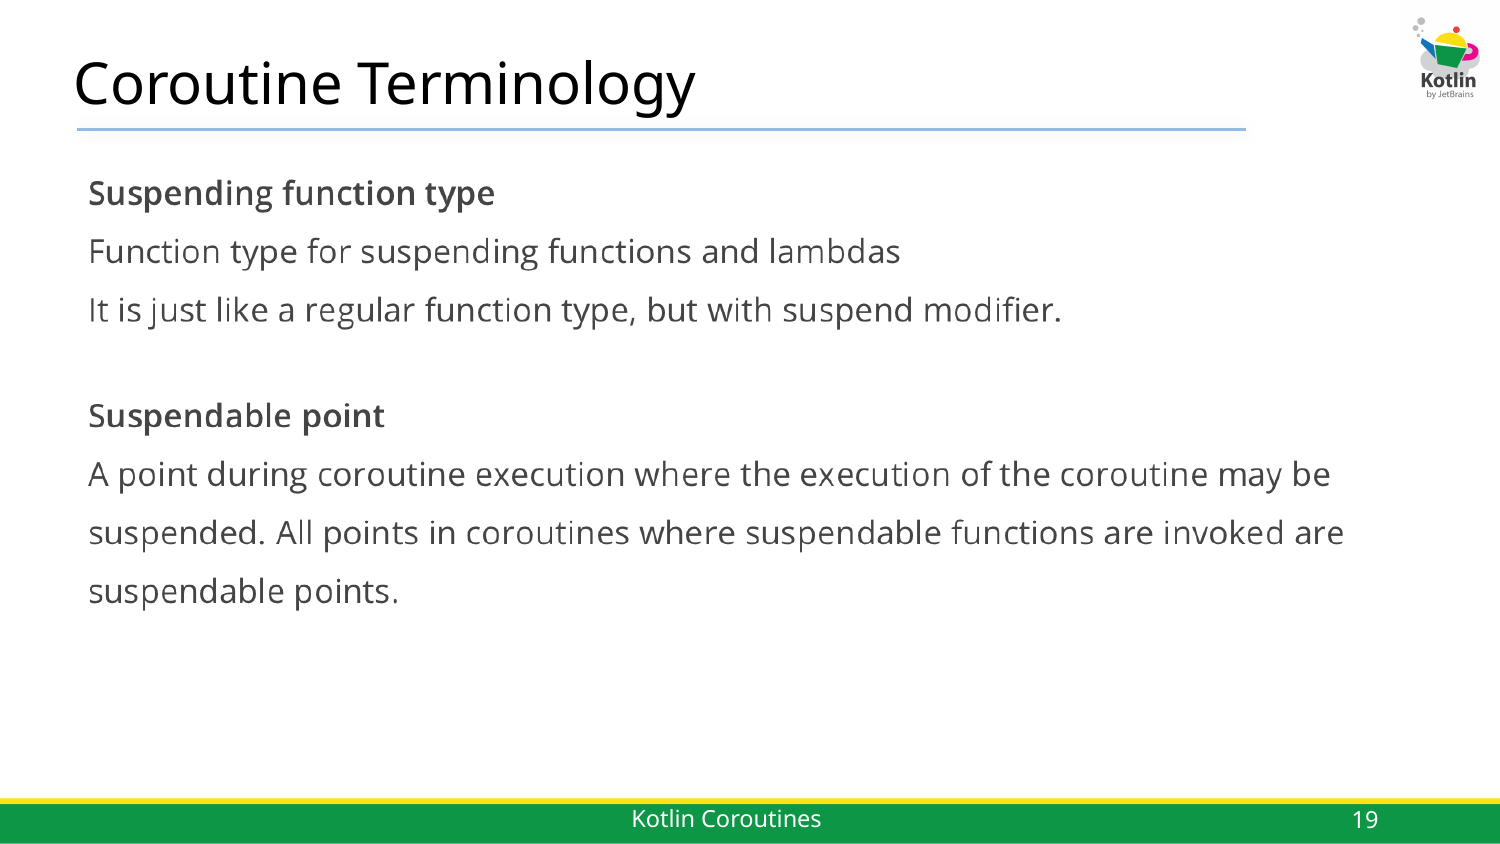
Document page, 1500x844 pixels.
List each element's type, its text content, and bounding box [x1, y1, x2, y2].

title Coroutine Terminology [64, 0, 1341, 126]
slide_number 19 [1074, 799, 1388, 844]
picture [71, 154, 1405, 648]
footer Kotlin Coroutines [527, 802, 927, 843]
picture [1398, 2, 1500, 118]
